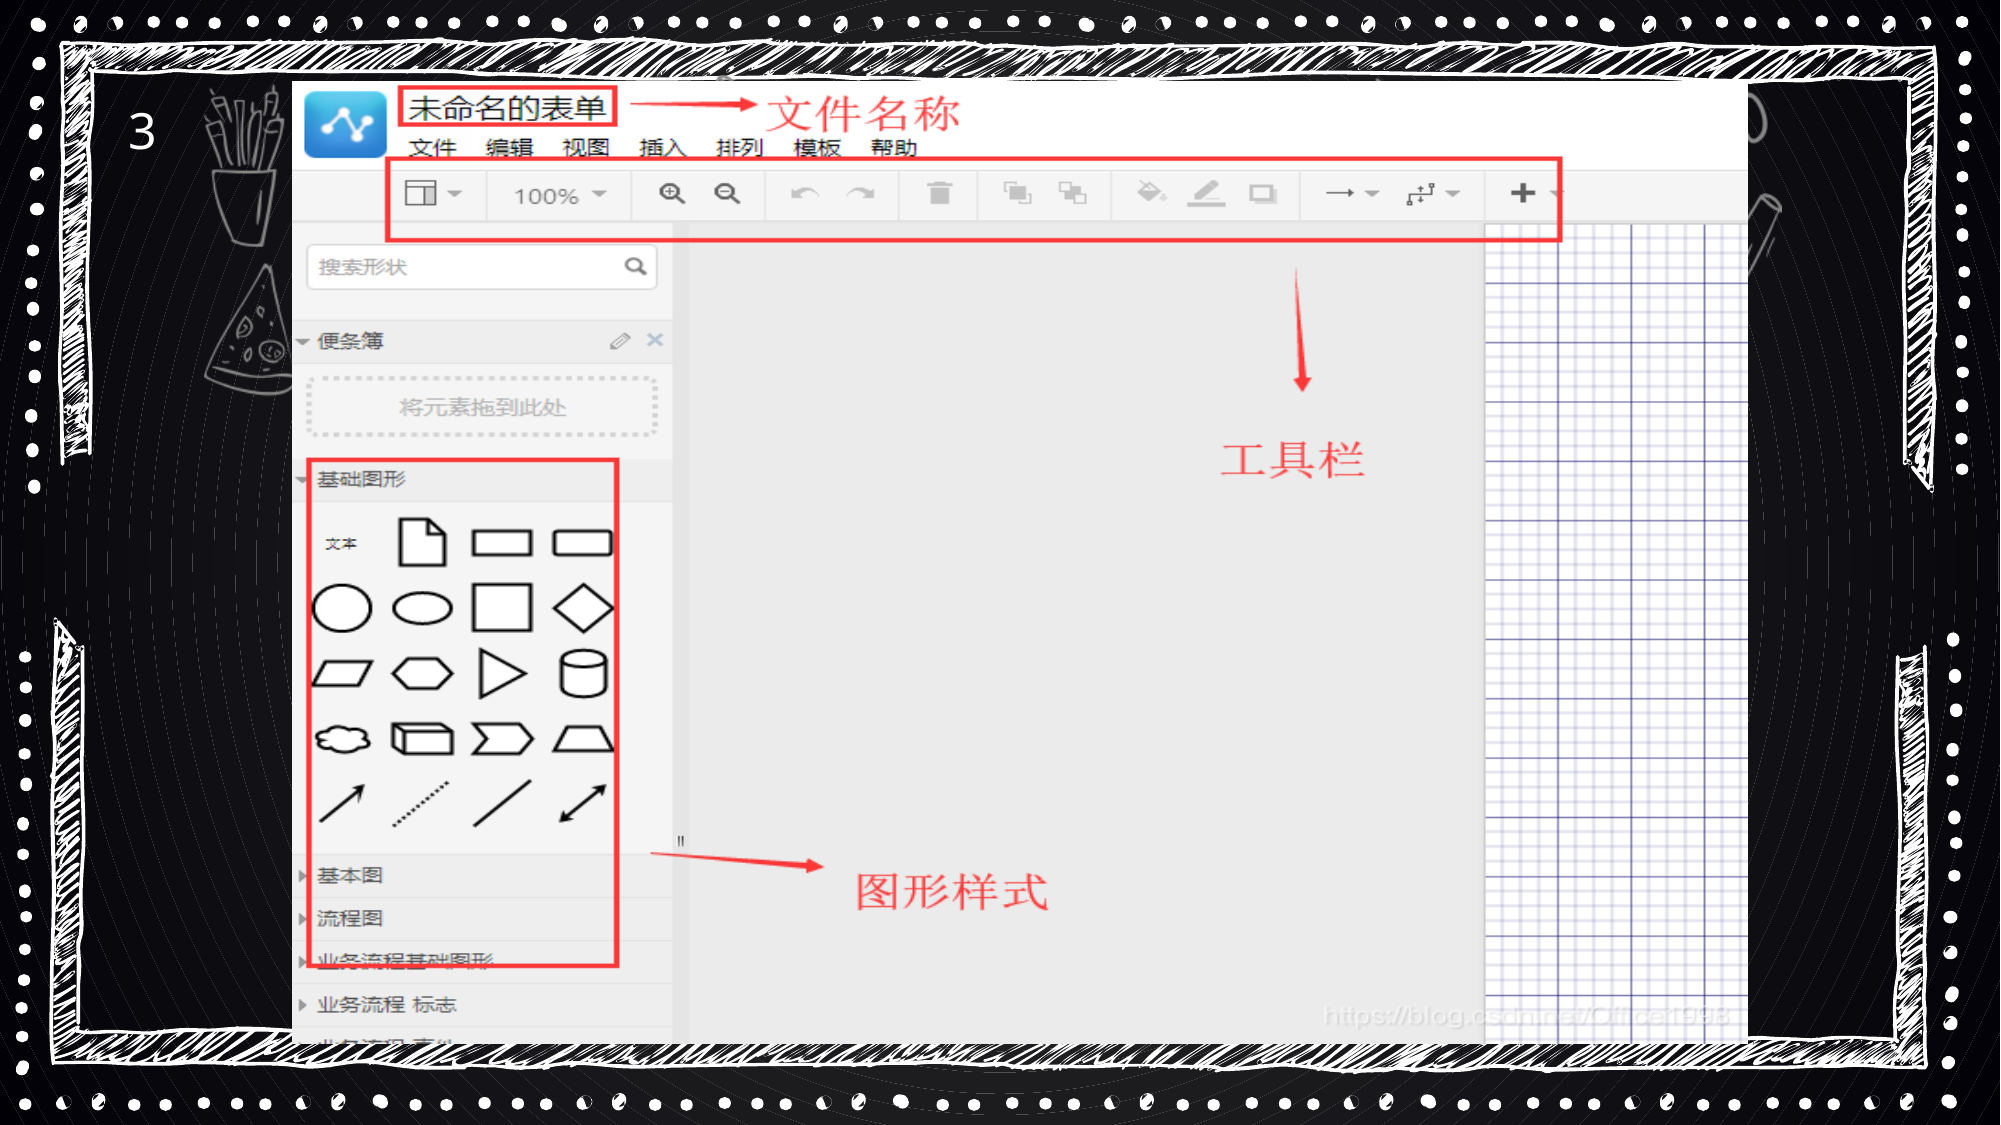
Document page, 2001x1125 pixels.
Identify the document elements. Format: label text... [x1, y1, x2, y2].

text_box 3 [0, 77, 307, 165]
picture [292, 81, 1748, 1044]
